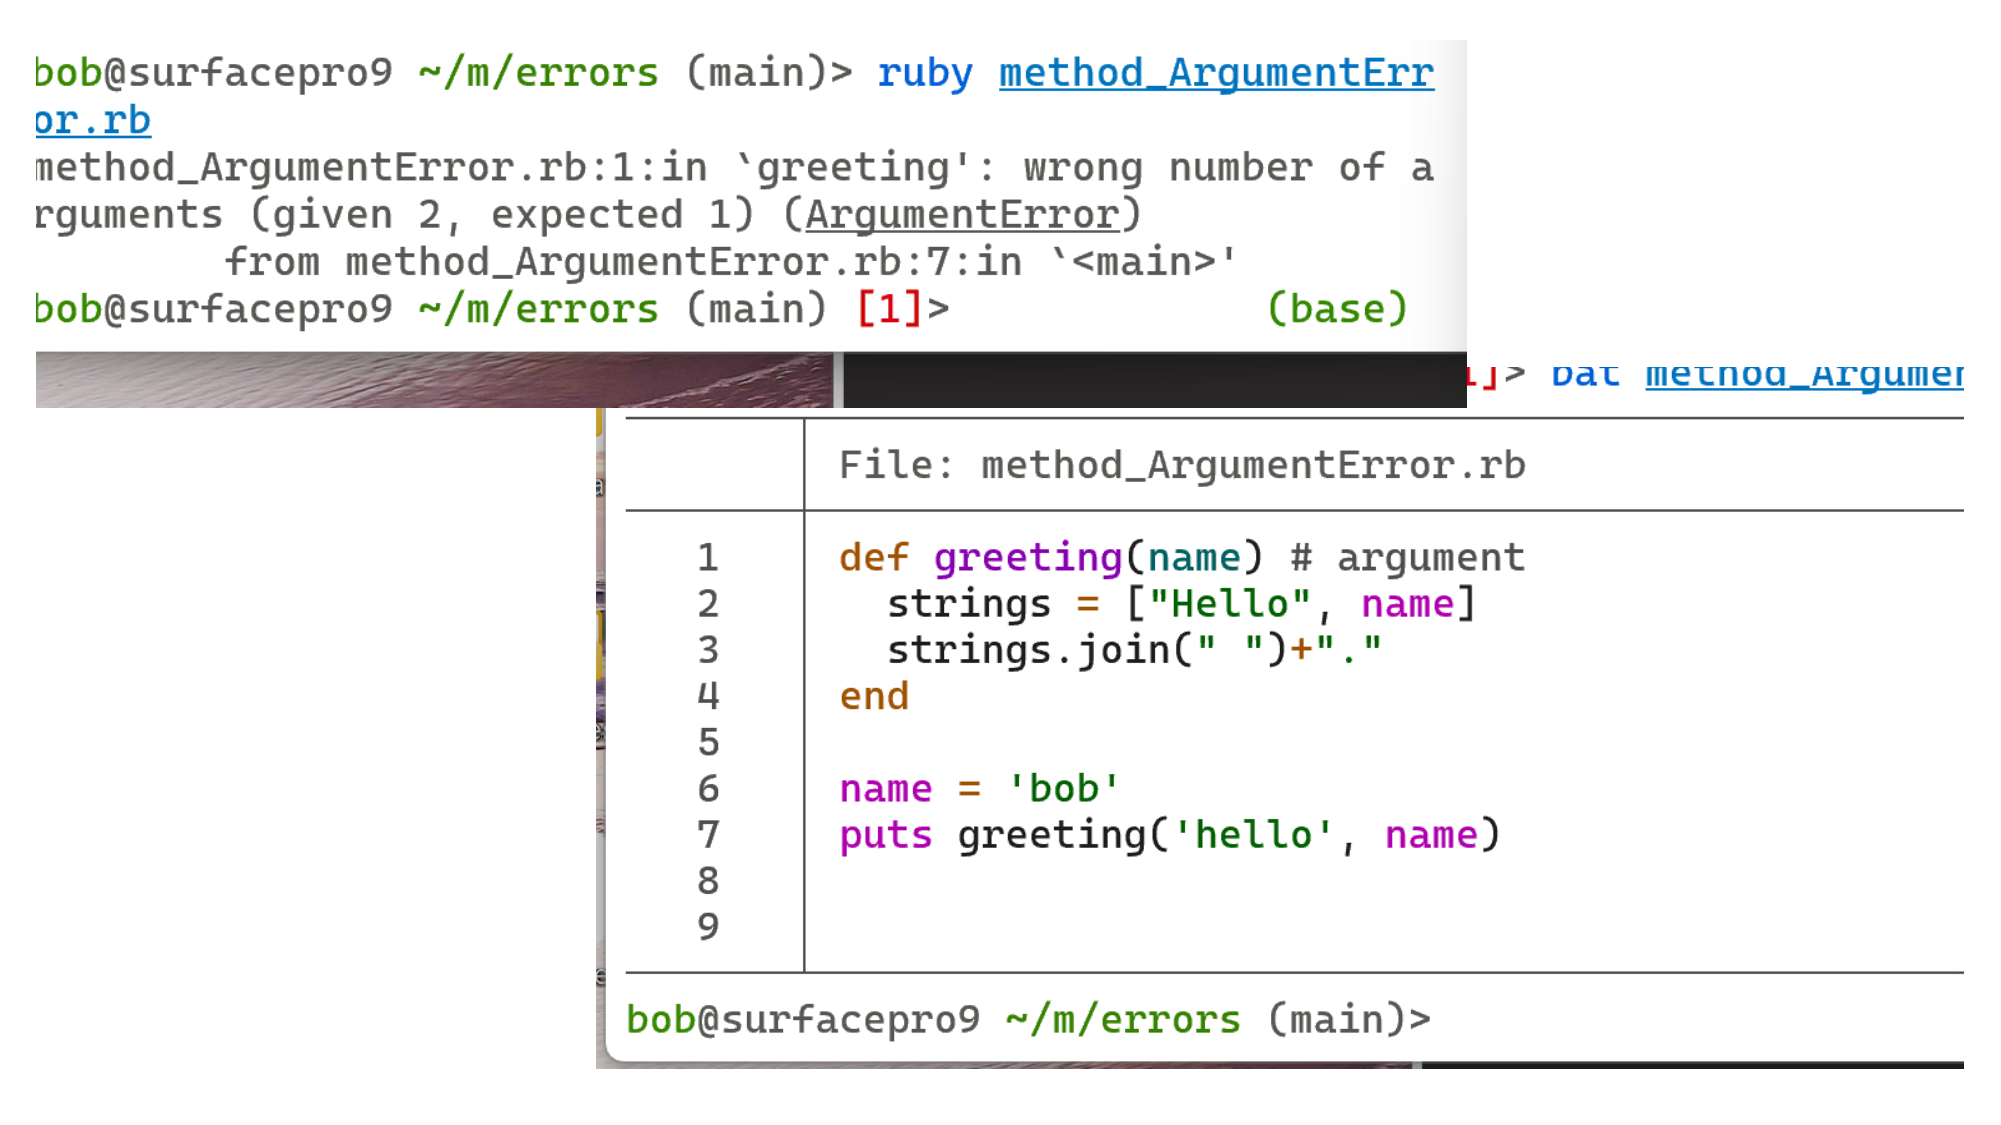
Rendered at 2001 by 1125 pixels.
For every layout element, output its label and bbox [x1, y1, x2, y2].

text_box [37, 387, 371, 799]
text_box [659, 114, 1175, 254]
text_box [1156, 772, 1825, 898]
text_box [1570, 499, 1908, 626]
picture [36, 39, 1964, 1069]
text_box [582, 531, 701, 595]
